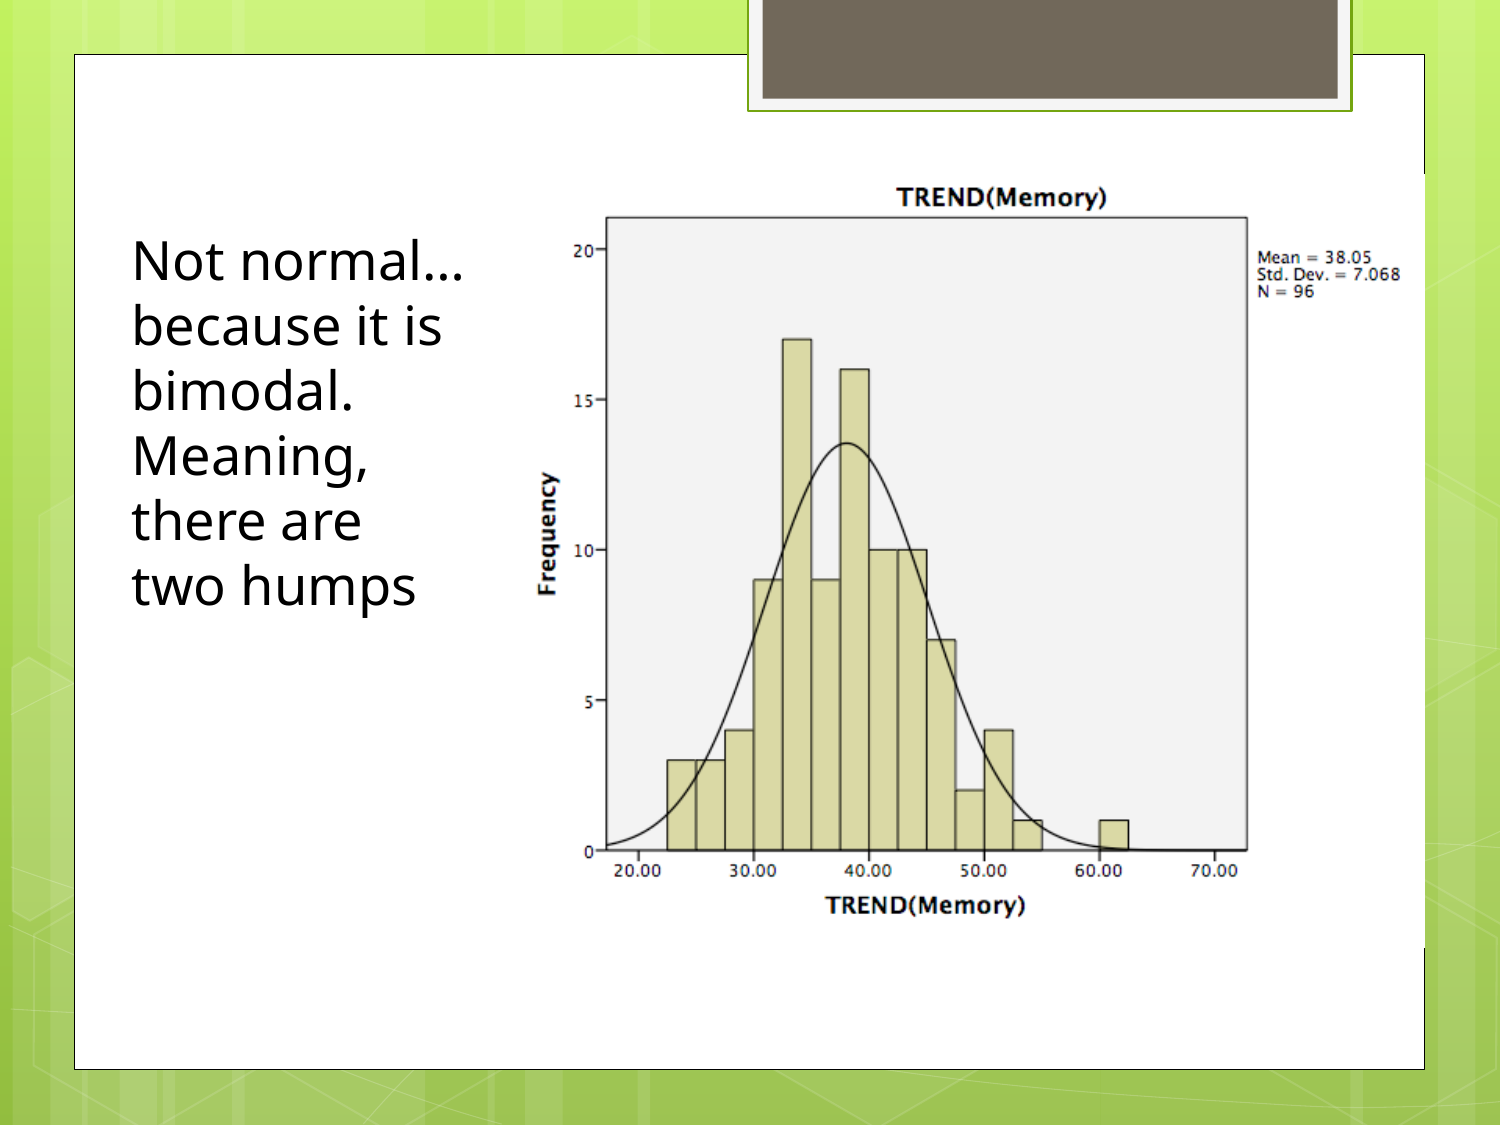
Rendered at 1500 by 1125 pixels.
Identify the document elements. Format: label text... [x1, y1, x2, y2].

picture [501, 174, 1425, 948]
text_box Not normal…because it is bimodal. Meaning, there are two humps [116, 218, 485, 624]
